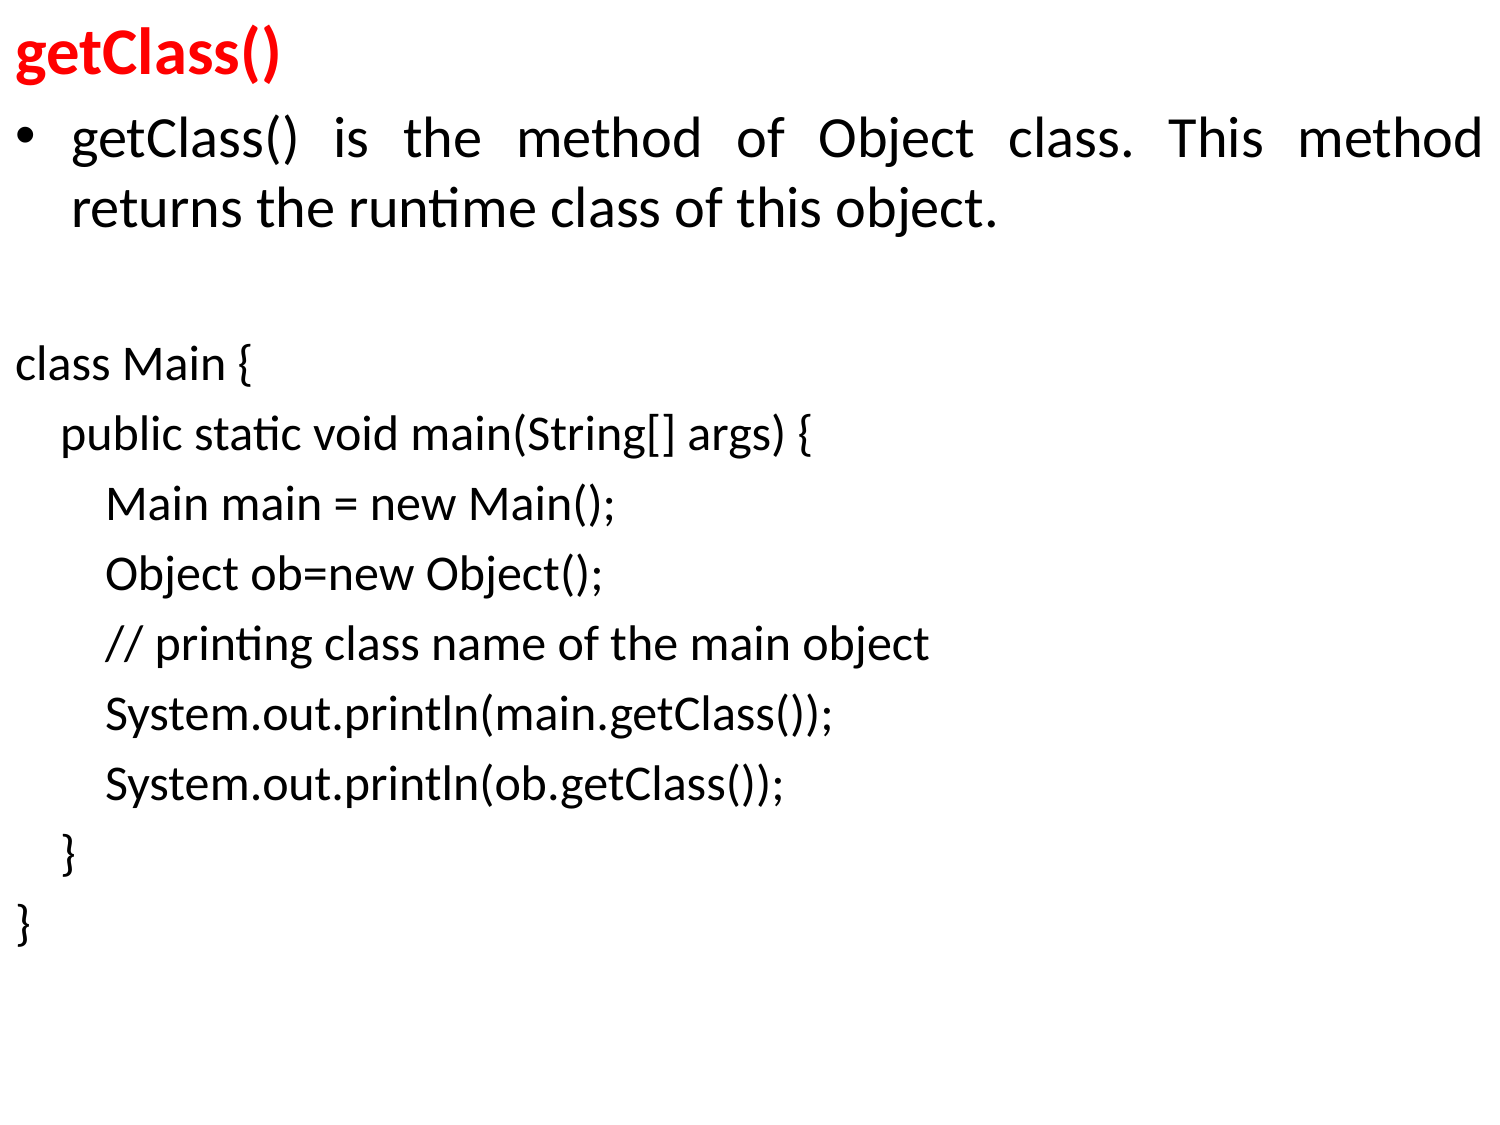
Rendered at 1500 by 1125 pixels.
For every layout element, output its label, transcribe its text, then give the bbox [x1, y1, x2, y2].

list getClass() getClass() is the method of Object class. This method returns the runtime class of this object. class Main { public static void main(String[] args) { Main main = new Main(); Object ob=new Object(); // printing class name of the main object System.out.println(main.getClass()); System.out.println(ob.getClass()); } } [0, 0, 1500, 1125]
